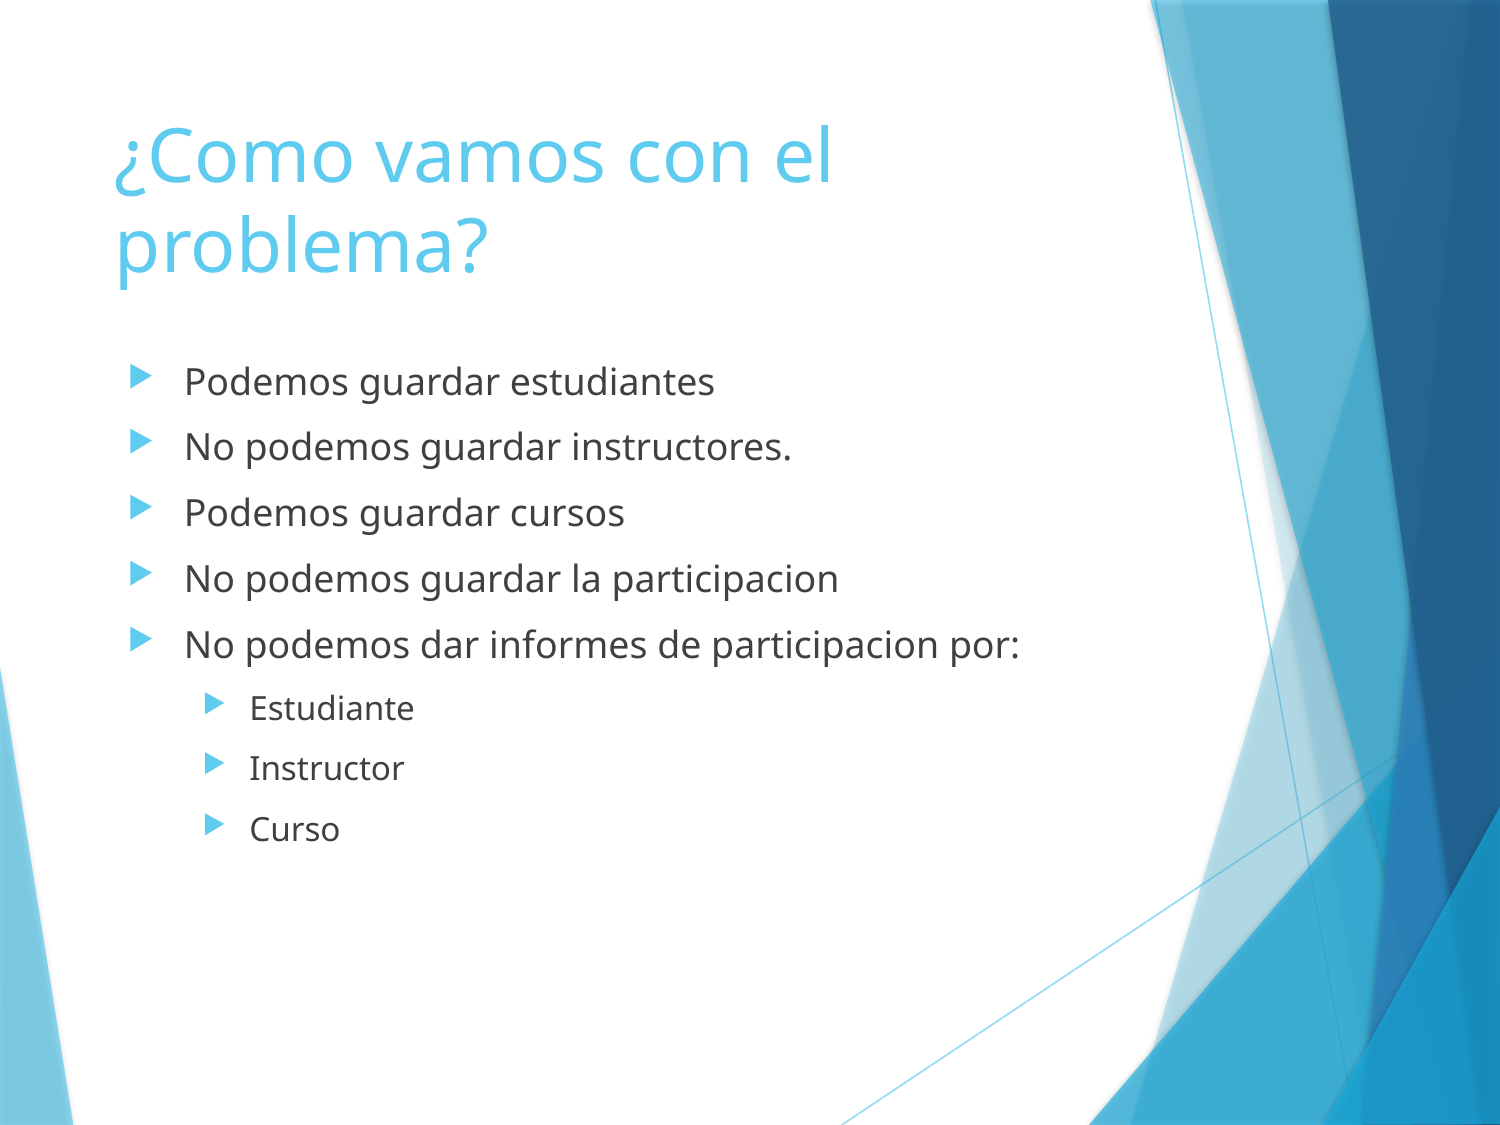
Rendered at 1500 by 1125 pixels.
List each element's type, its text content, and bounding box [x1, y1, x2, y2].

title ¿Como vamos con el problema? [99, 99, 1142, 317]
list Podemos guardar estudiantes No podemos guardar instructores. Podemos guardar cursos No podemos guardar la participacion No podemos dar informes de participacion por: Estudiante Instructor Curso [112, 350, 1154, 987]
